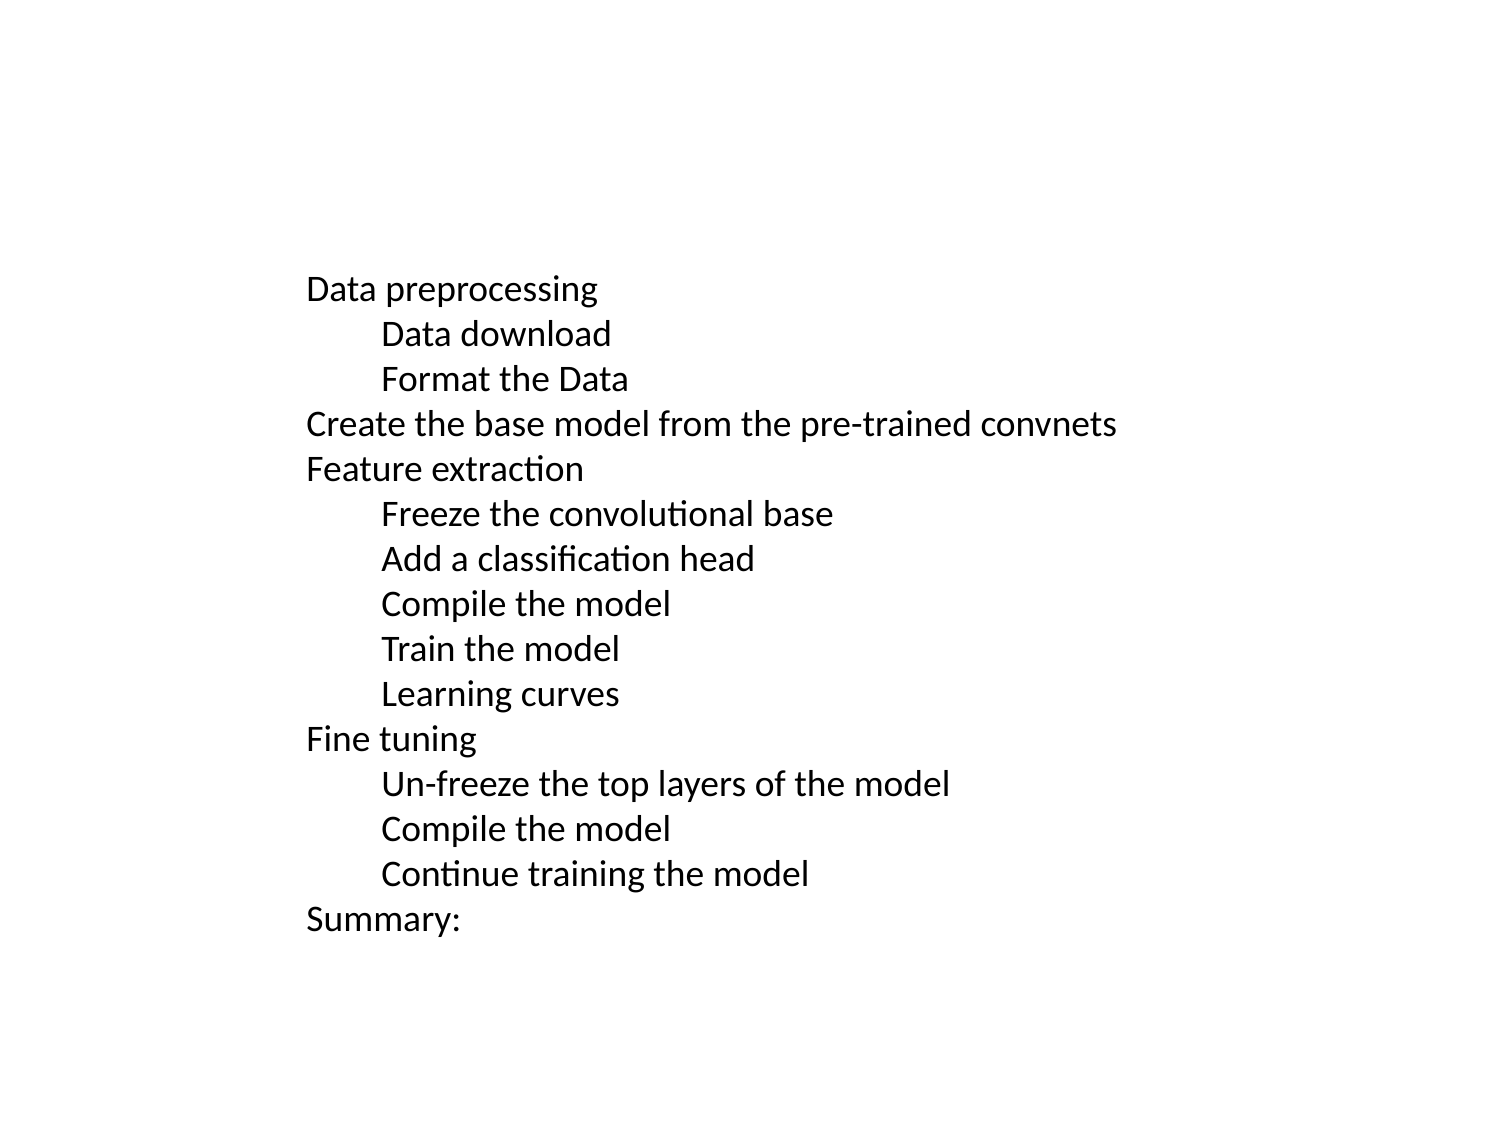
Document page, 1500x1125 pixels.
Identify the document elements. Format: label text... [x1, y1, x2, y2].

text_box Data preprocessing Data download Format the Data Create the base model from the pre-trained convnets Feature extraction Freeze the convolutional base Add a classification head Compile the model Train the model Learning curves Fine tuning Un-freeze the top layers of the model Compile the model Continue training the model Summary: [291, 256, 1246, 947]
